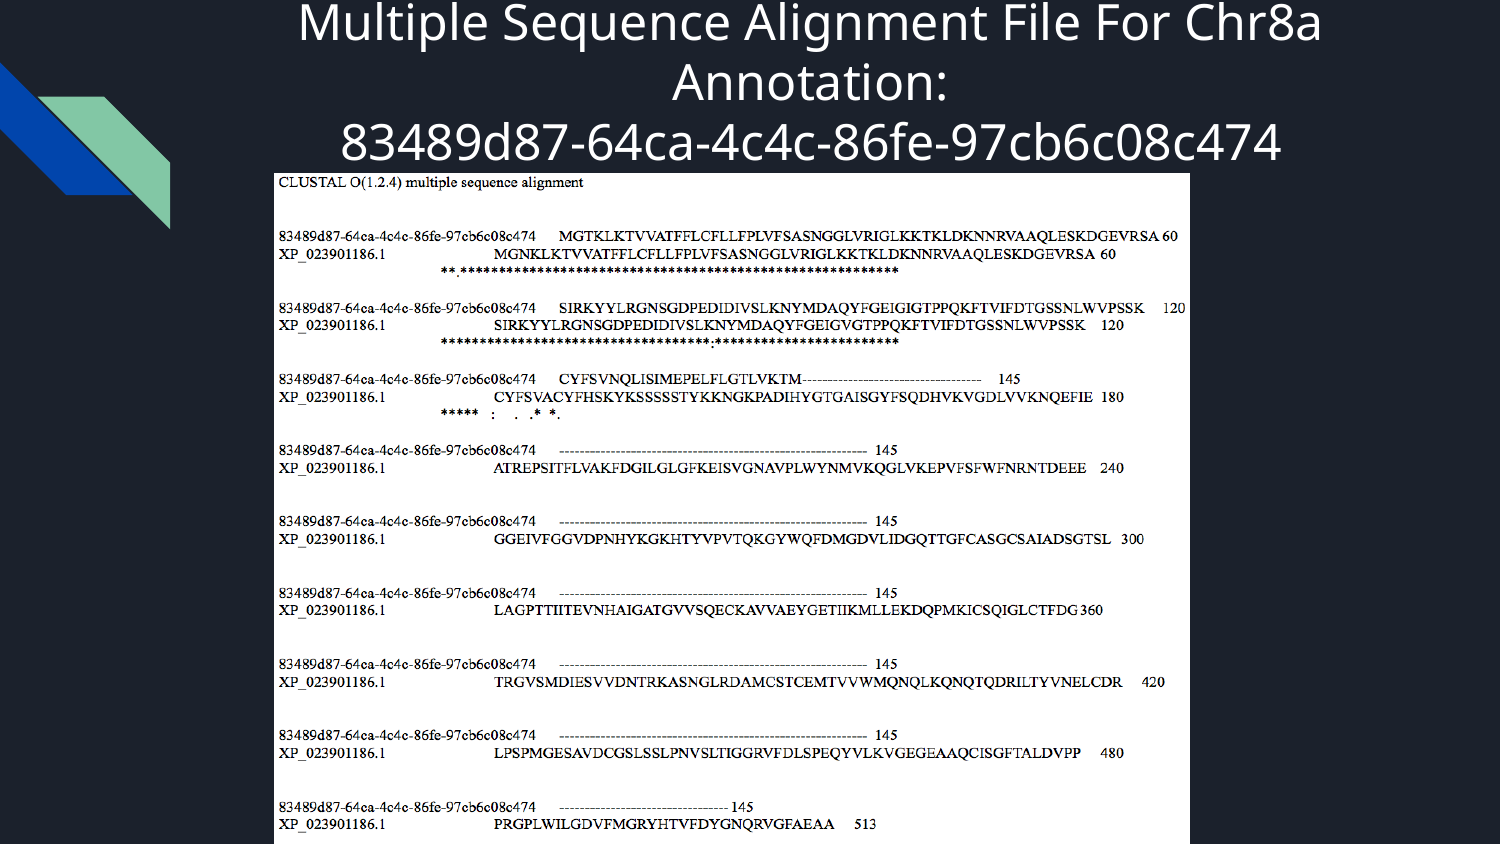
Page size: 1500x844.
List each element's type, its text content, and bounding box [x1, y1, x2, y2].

picture [274, 173, 1190, 844]
title Multiple Sequence Alignment File For Chr8a Annotation: 83489d87-64ca-4c4c-86fe-97cb6c08c474 [233, 0, 1389, 174]
